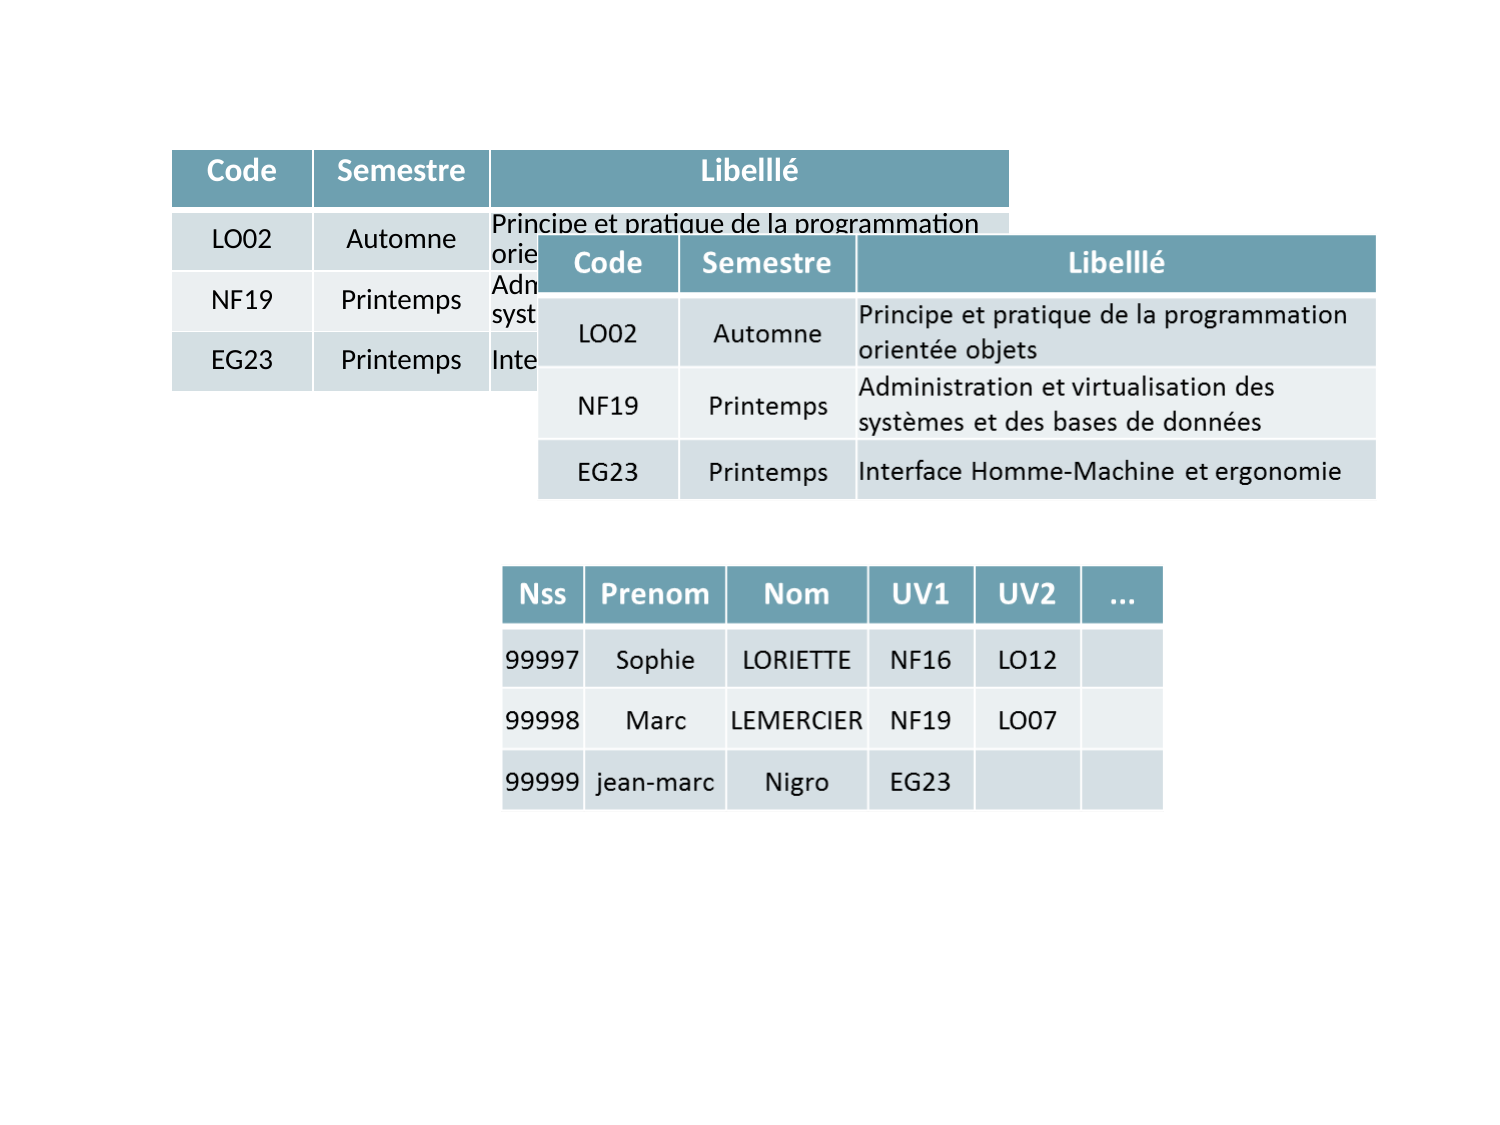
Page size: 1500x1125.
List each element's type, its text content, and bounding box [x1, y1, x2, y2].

table_cell Interface Homme-Machine et ergonomie [491, 332, 532, 391]
table_cell Administration et virtualisation des systèmes et des bases de données [491, 272, 532, 331]
table_cell NF19 [172, 272, 312, 331]
table_cell Principe et pratique de la programmation orientée objets [491, 213, 1009, 270]
table_cell Printemps [314, 332, 489, 391]
table_header Code [172, 150, 312, 207]
table_cell Automne [314, 213, 489, 270]
picture [537, 231, 1377, 505]
table_header Semestre [314, 150, 489, 207]
picture [501, 562, 1165, 816]
table_cell LO02 [172, 213, 312, 270]
table_cell Printemps [314, 272, 489, 331]
table_cell EG23 [172, 332, 312, 391]
table_header Libelllé [491, 150, 1009, 207]
